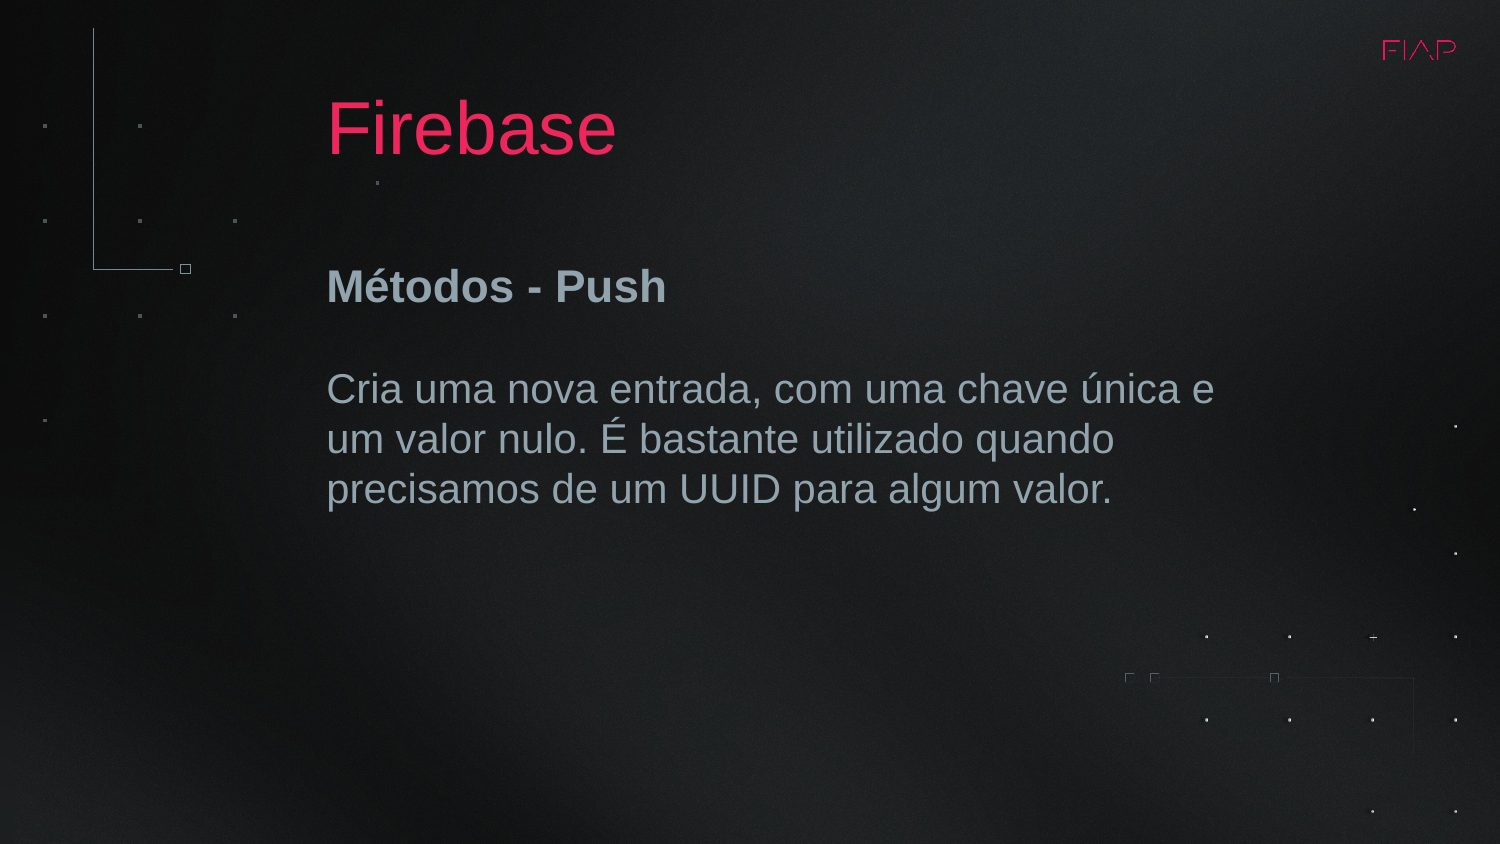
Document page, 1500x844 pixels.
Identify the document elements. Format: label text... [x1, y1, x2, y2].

text_box Métodos - Push Cria uma nova entrada, com uma chave única e um valor nulo. É bastante utilizado quando precisamos de um UUID para algum valor. [311, 249, 1292, 520]
picture [0, 0, 1500, 844]
text_box Firebase [383, 72, 1126, 177]
